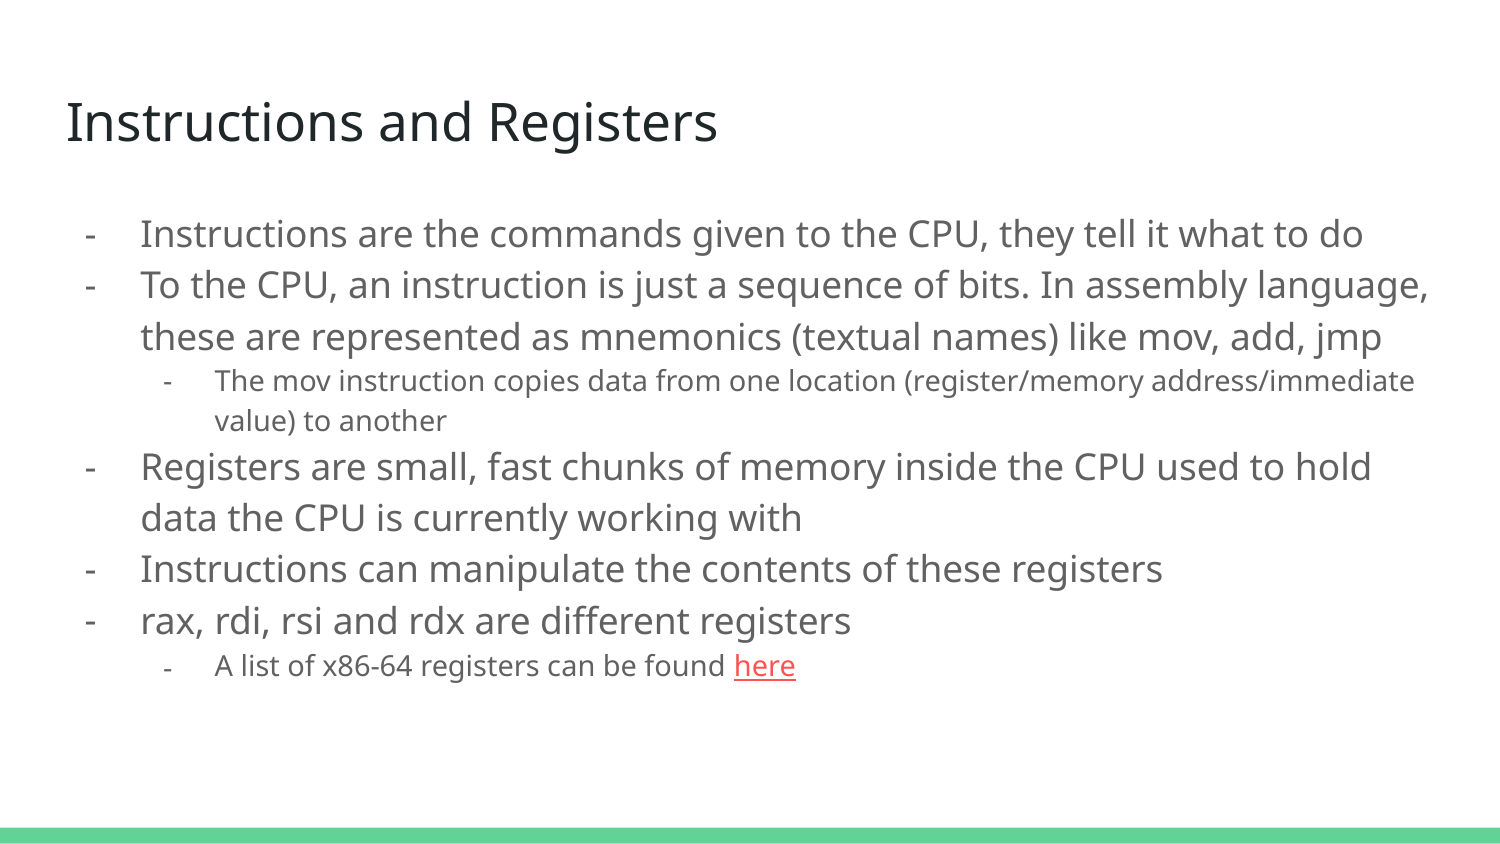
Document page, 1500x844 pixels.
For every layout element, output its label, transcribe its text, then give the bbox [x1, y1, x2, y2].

list Instructions are the commands given to the CPU, they tell it what to do To the CPU, an instruction is just a sequence of bits. In assembly language, these are represented as mnemonics (textual names) like mov, add, jmp The mov instruction copies data from one location (register/memory address/immediate value) to another Registers are small, fast chunks of memory inside the CPU used to hold data the CPU is currently working with Instructions can manipulate the contents of these registers rax, rdi, rsi and rdx are different registers A list of x86-64 registers can be found here [51, 189, 1449, 750]
title Instructions and Registers [51, 72, 1449, 167]
